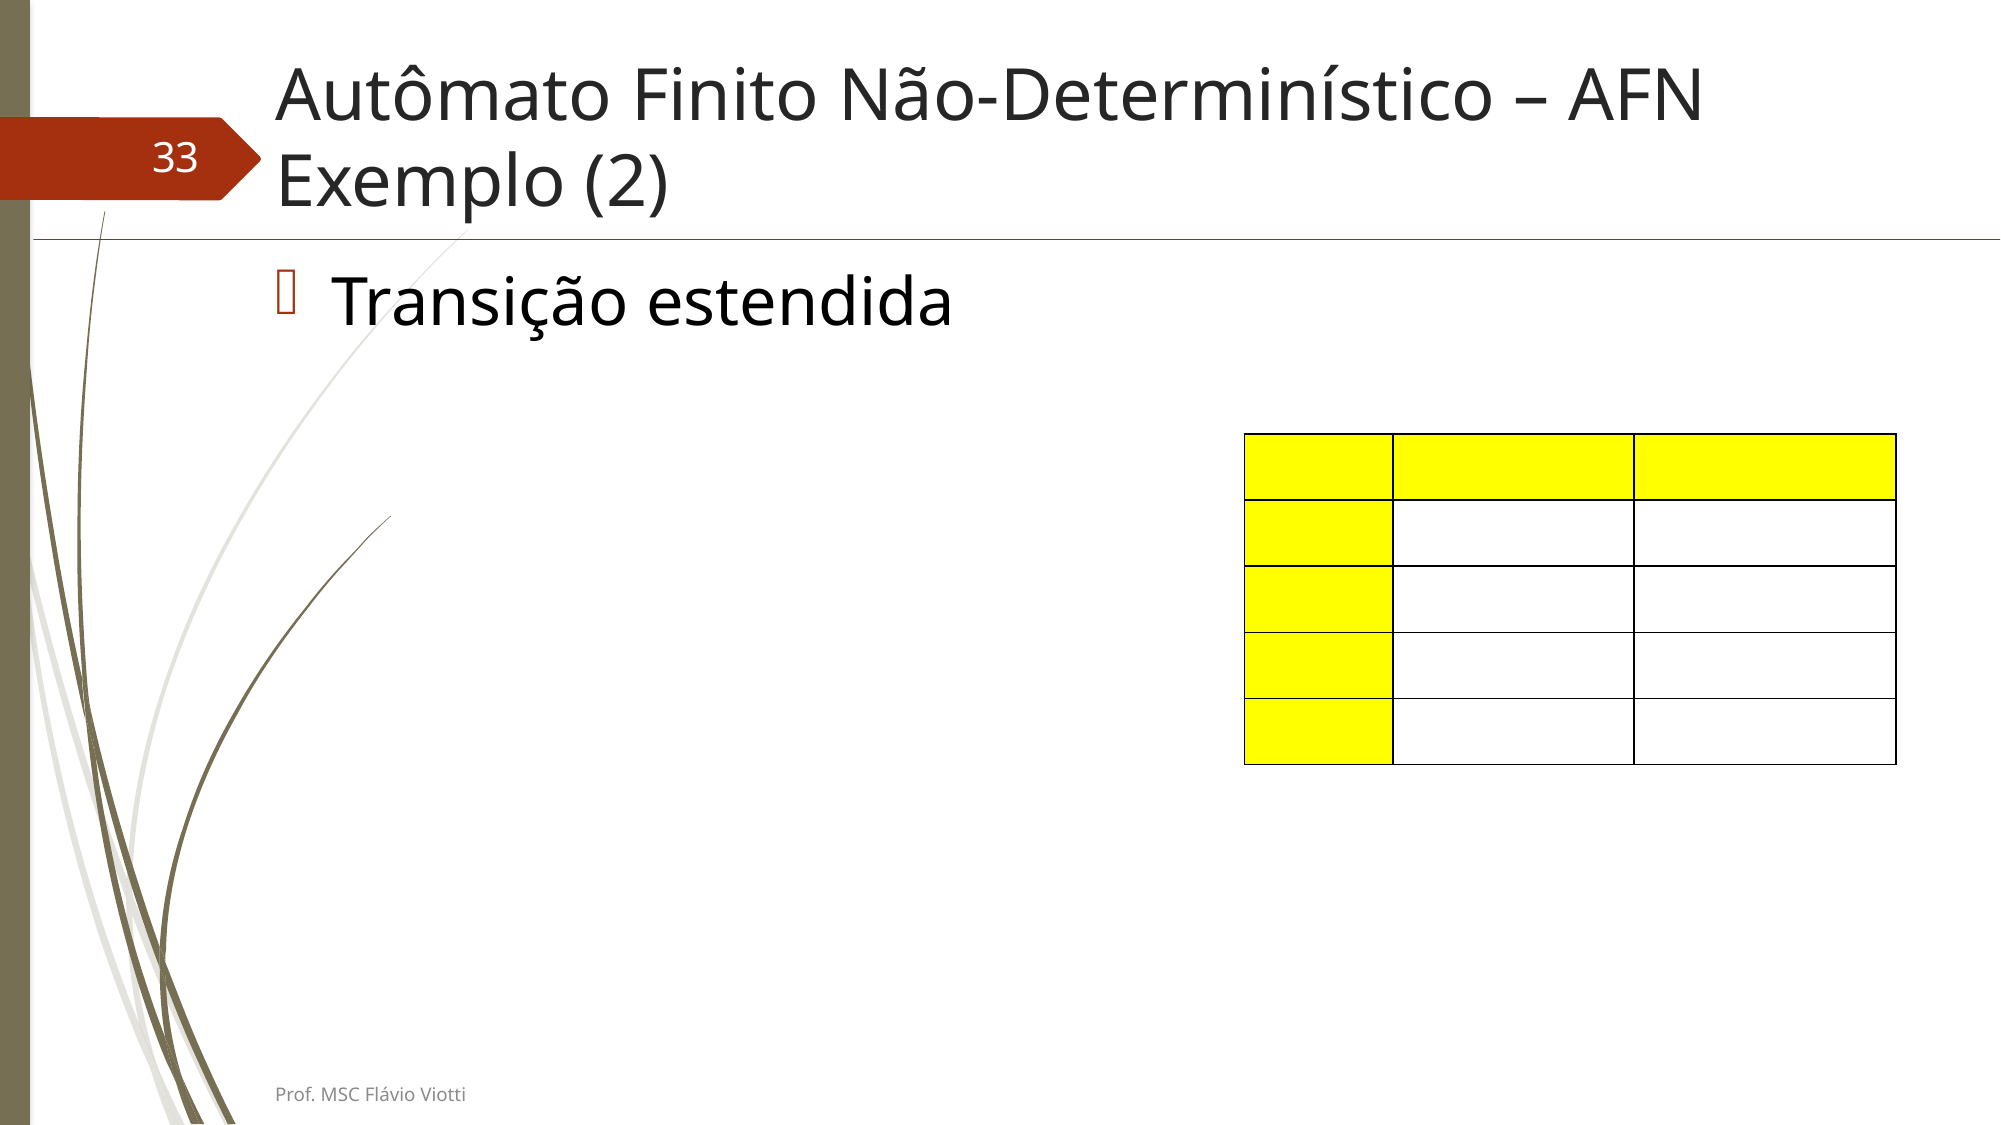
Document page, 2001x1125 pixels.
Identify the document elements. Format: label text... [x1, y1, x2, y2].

list Transição estendida [259, 251, 1957, 1055]
footer Prof. MSC Flávio Viotti [259, 1065, 1675, 1125]
slide_number 33 [87, 129, 216, 190]
title Autômato Finito Não-Determinístico – AFN Exemplo (2) [259, 40, 1957, 230]
